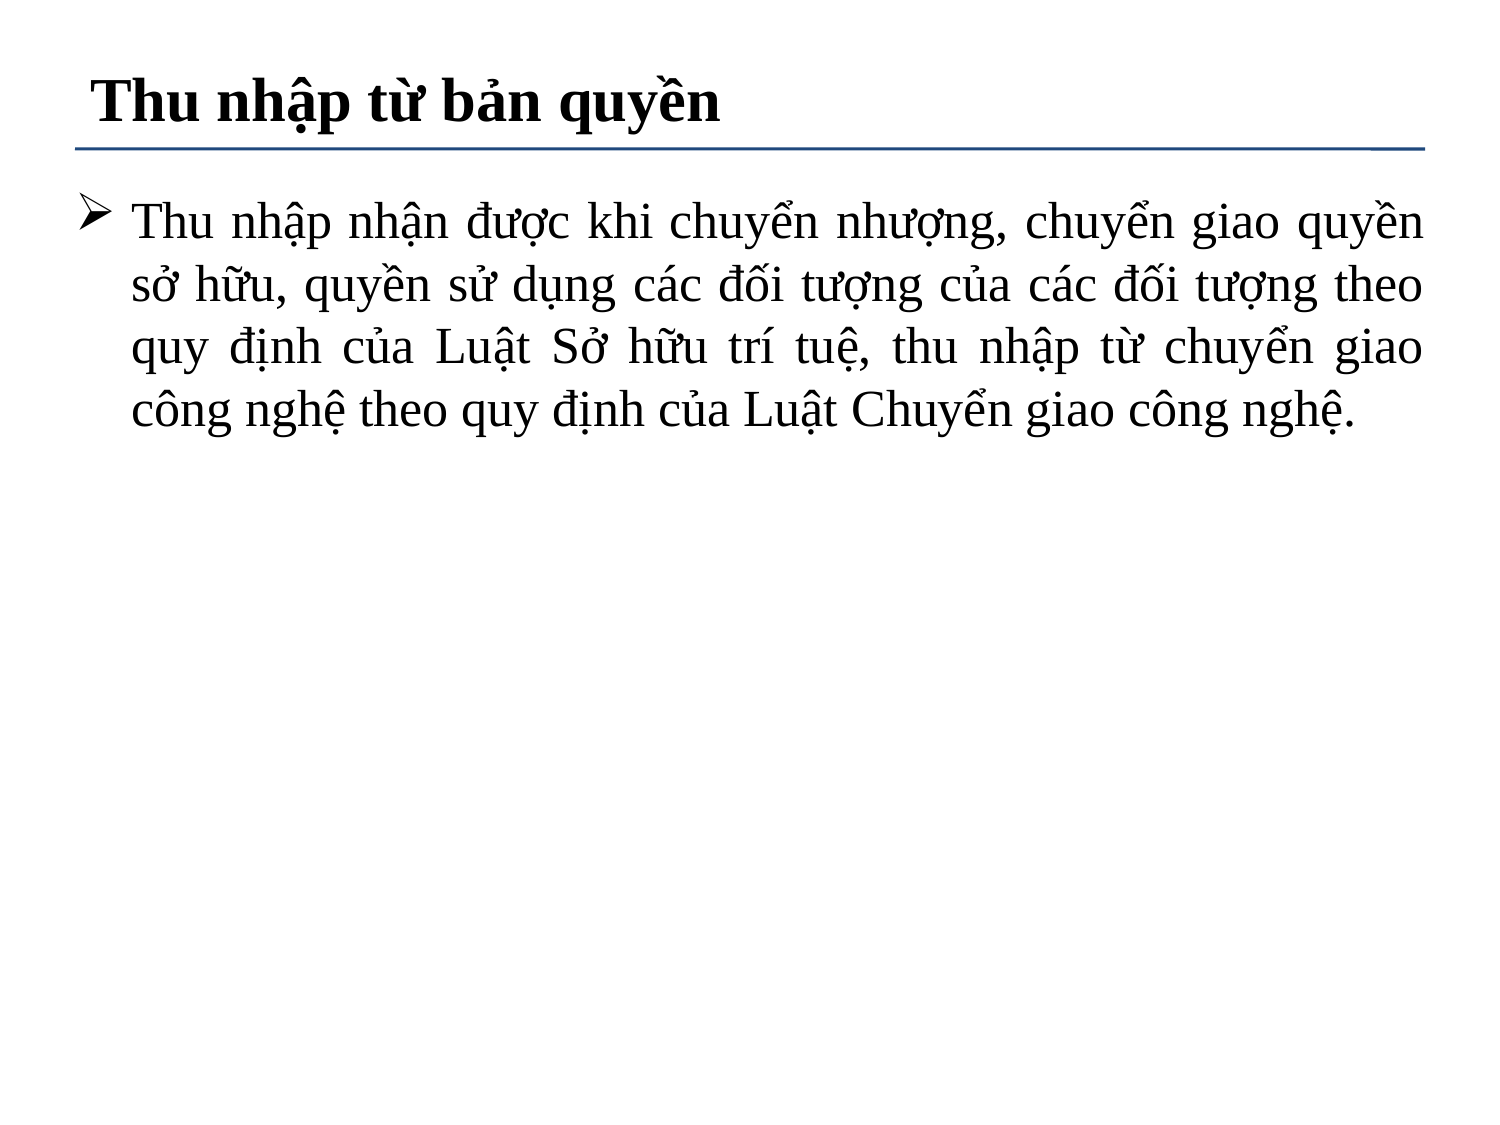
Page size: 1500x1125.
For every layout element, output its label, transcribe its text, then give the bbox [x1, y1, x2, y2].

list Thu nhập nhận được khi chuyển nhượng, chuyển giao quyền sở hữu, quyền sử dụng các đối tượng của các đối tượng theo quy định của Luật Sở hữu trí tuệ, thu nhập từ chuyển giao công nghệ theo quy định của Luật Chuyển giao công nghệ. [75, 186, 1425, 1088]
title Thu nhập từ bản quyền [75, 48, 1425, 146]
